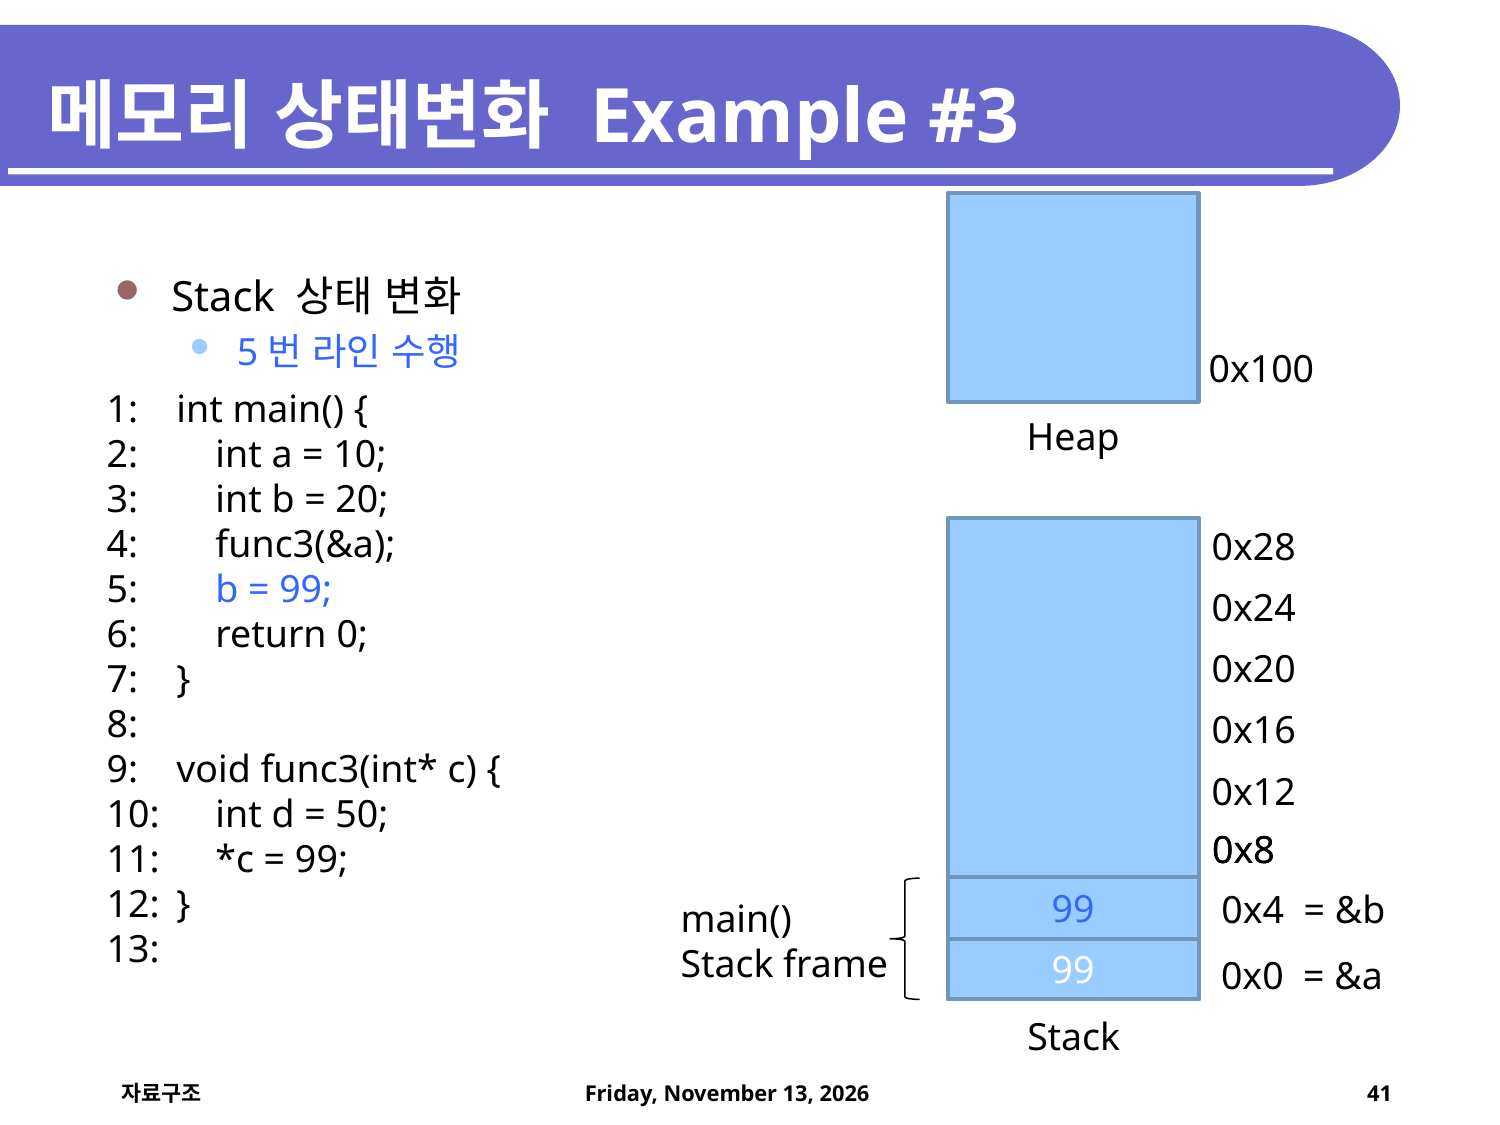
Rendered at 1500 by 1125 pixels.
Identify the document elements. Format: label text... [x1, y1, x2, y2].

text_box Heap [1011, 405, 1135, 466]
text_box 0x28 [1196, 515, 1311, 575]
text_box 99 [946, 941, 1201, 1001]
text_box 0x24 [1196, 576, 1311, 637]
text_box [904, 877, 920, 1001]
text_box 0x0 = &a [1206, 944, 1399, 1005]
text_box [946, 516, 1201, 875]
text_box 0x16 [1196, 699, 1311, 759]
text_box 0x100 [1193, 337, 1330, 398]
title 메모리 상태변화 Example #3 [32, 37, 1347, 188]
text_box 0x8 [1197, 821, 1290, 879]
text_box 1: 2: 3: 4: 5: 6: 7: 8: 9: 10: 11: 12: 13: [91, 377, 175, 978]
text_box 0x4 = &b [1206, 878, 1401, 938]
list Stack 상태 변화 5번 라인 수행 [99, 262, 920, 375]
text_box 0x20 [1196, 637, 1311, 698]
slide_number 40 [1274, 1063, 1407, 1125]
text_box 99 [946, 875, 1201, 941]
text_box 0x12 [1196, 760, 1311, 821]
text_box int main() { int a = 10; int b = 20; func3(&a); b = 99; return 0; } void func3(int* c) { int d = 50; *c = 99; } [175, 377, 516, 933]
text_box Stack [1012, 1005, 1136, 1066]
text_box [946, 191, 1201, 404]
text_box main() Stack frame [665, 887, 904, 993]
